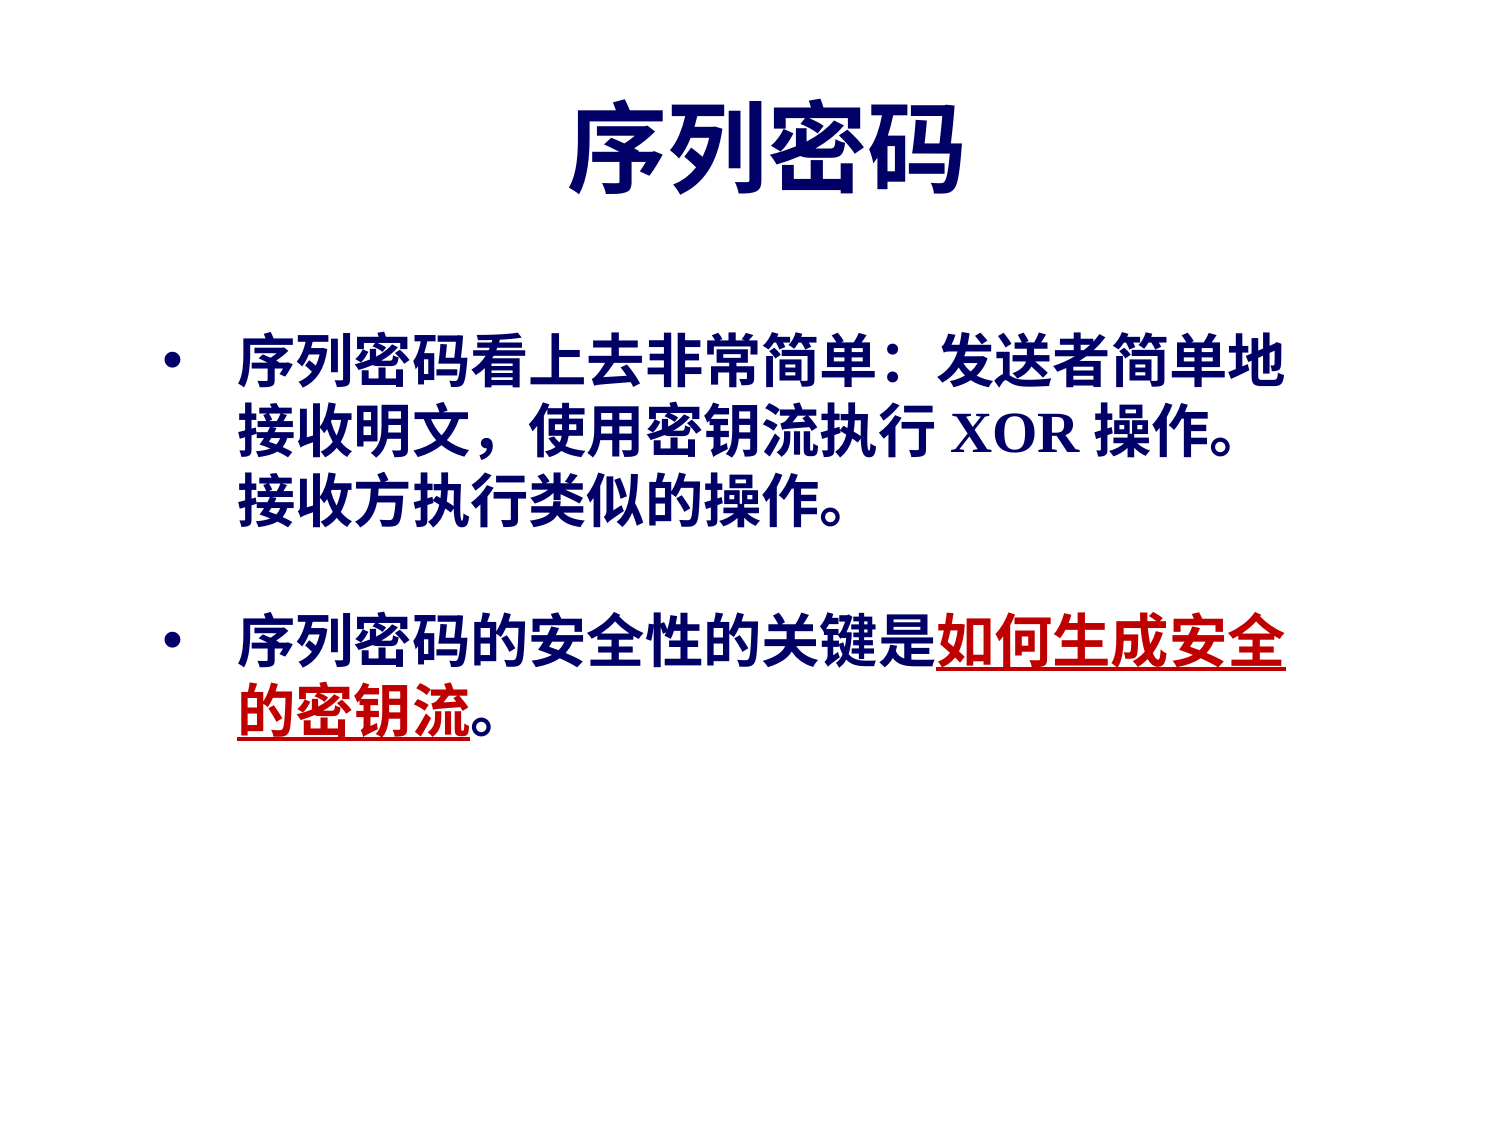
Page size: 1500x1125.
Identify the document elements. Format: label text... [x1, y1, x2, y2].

text_box 序列密码 [430, 78, 1105, 213]
text_box 序列密码看上去非常简单：发送者简单地接收明文，使用密钥流执行XOR操作。接收方执行类似的操作。 序列密码的安全性的关键是如何生成安全的密钥流。 [147, 317, 1317, 822]
